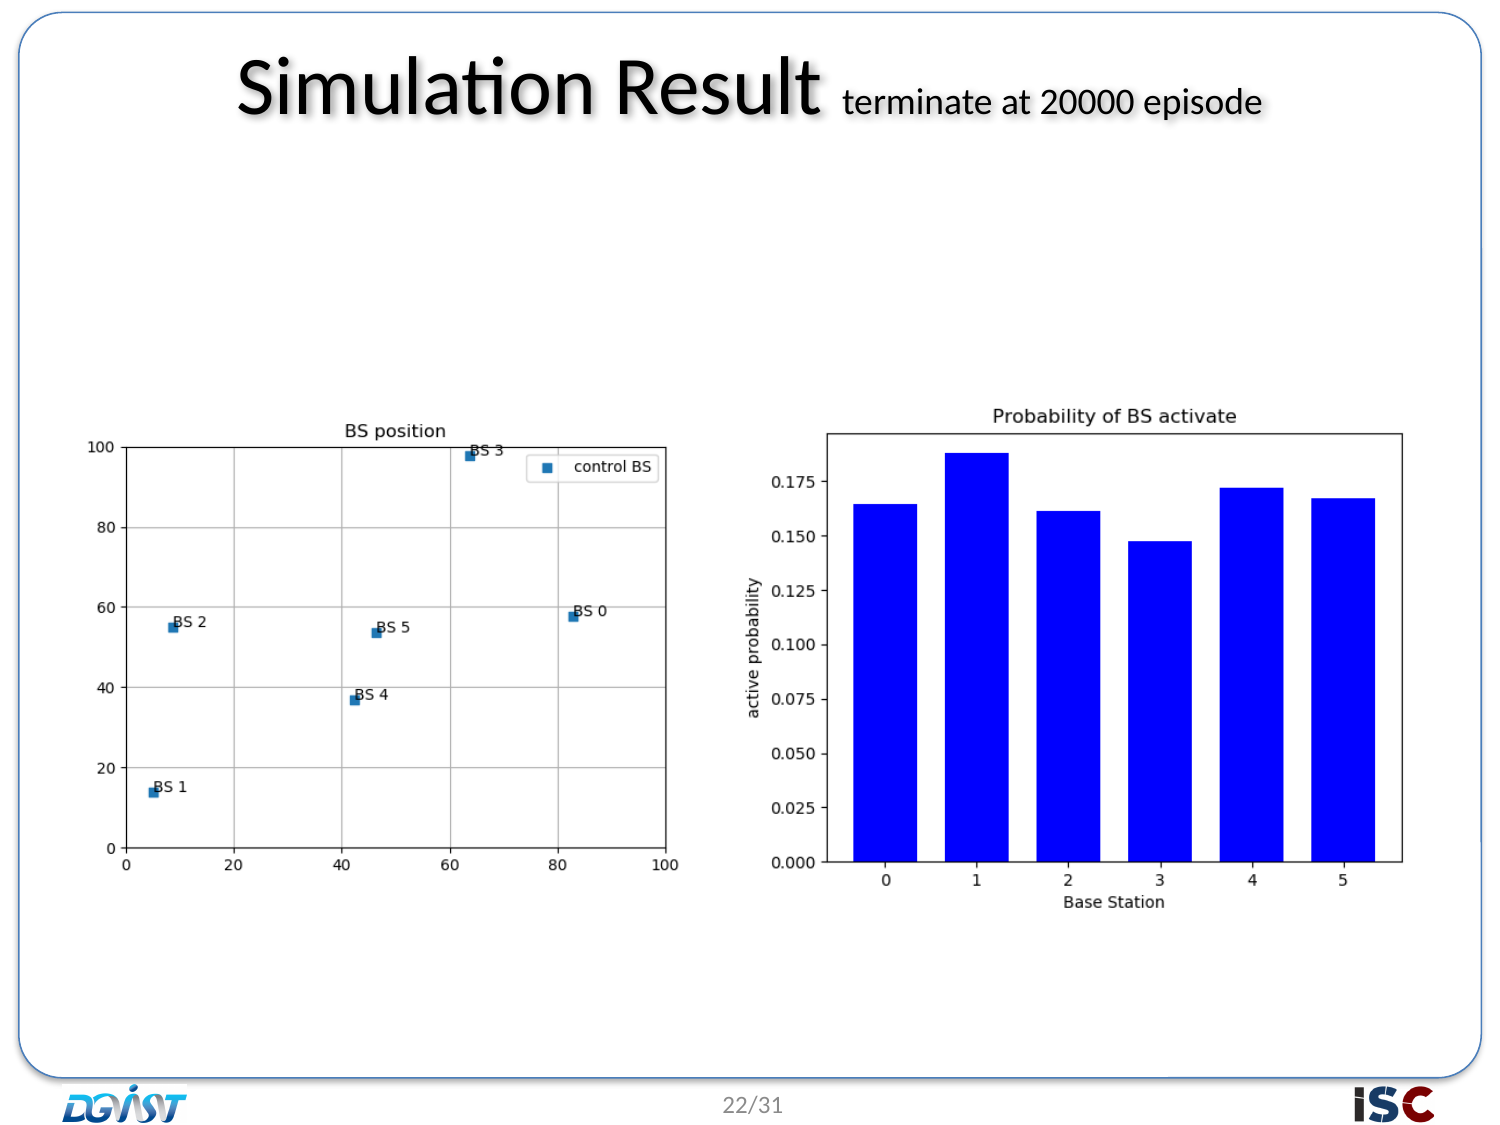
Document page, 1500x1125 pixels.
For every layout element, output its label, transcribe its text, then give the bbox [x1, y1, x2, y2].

text_box Simulation Result terminate at 20000 episode [19, 0, 1481, 162]
picture [39, 365, 1476, 923]
picture [1353, 1085, 1435, 1125]
picture [62, 1084, 187, 1123]
